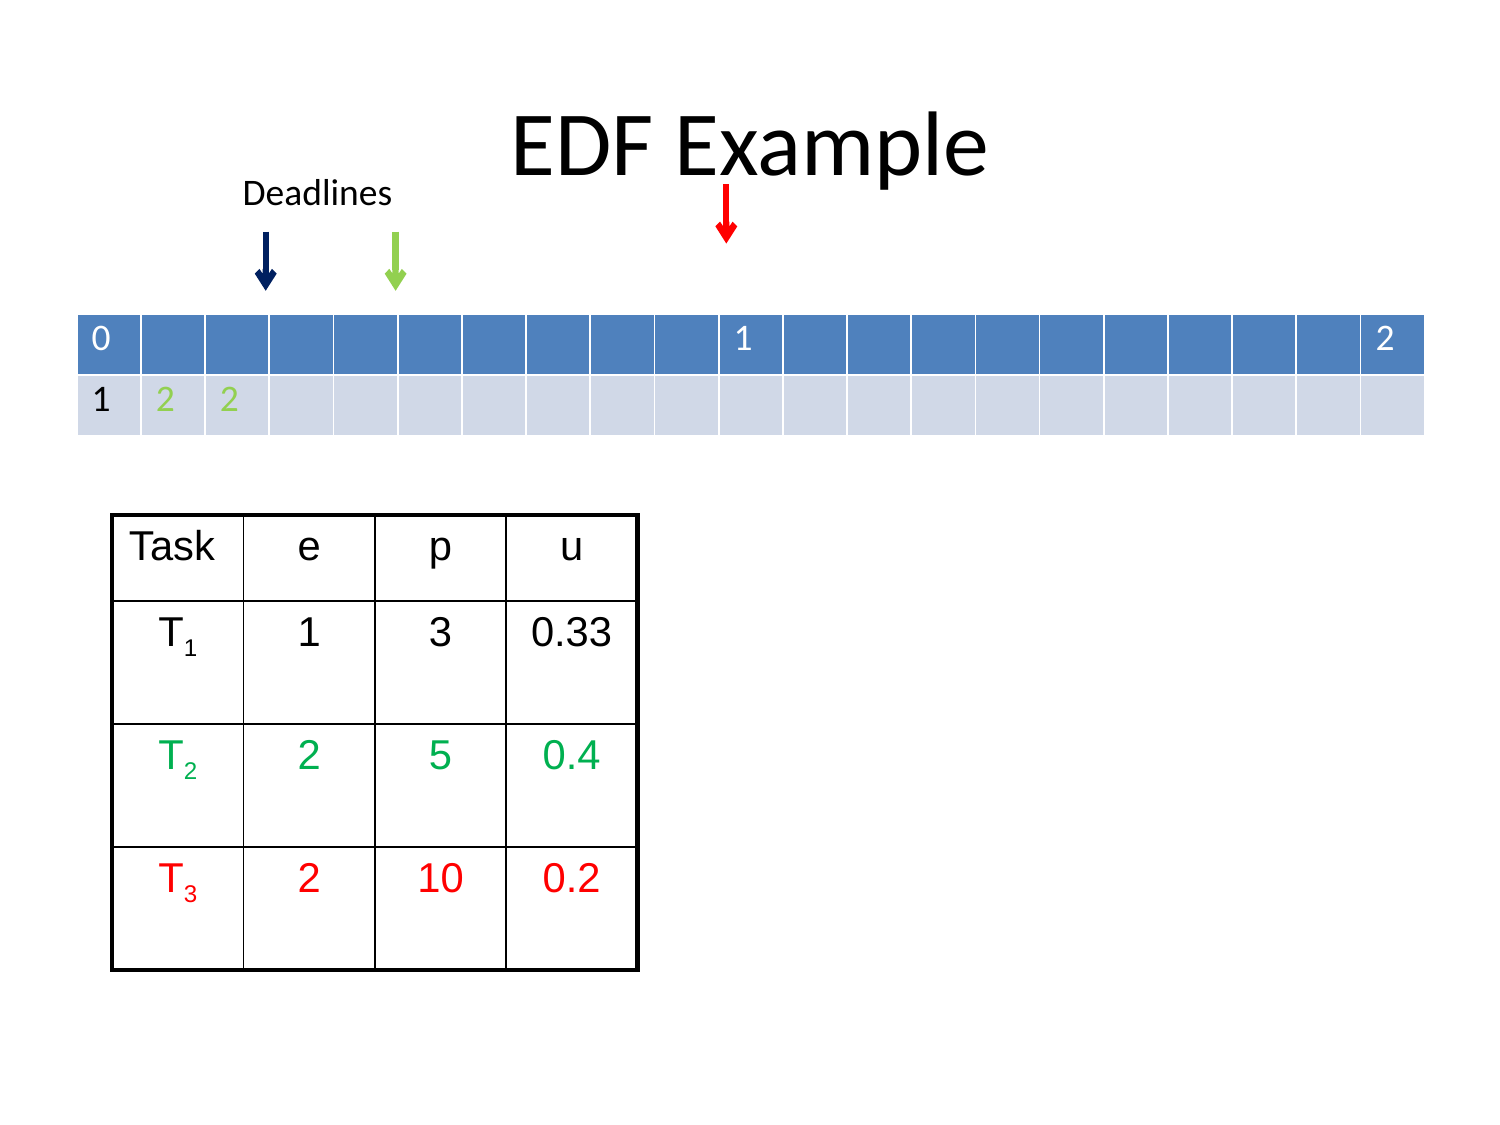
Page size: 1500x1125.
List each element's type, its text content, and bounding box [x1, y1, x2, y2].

table_cell [270, 376, 333, 435]
table_cell T1 [114, 602, 243, 723]
table_cell [720, 376, 782, 435]
table_cell 0.2 [507, 848, 635, 968]
table_header [784, 315, 846, 374]
table_header [142, 315, 204, 374]
table_header [1040, 315, 1103, 374]
table_header [976, 315, 1039, 374]
table_cell [912, 376, 975, 435]
title EDF Example [75, 45, 1425, 233]
table_cell 2 [244, 848, 374, 968]
table_cell 0.4 [507, 725, 635, 846]
table_header [399, 315, 461, 374]
table_header [334, 315, 397, 374]
table_cell [527, 376, 589, 435]
table_cell 2 [206, 376, 268, 435]
table_cell [655, 376, 718, 435]
table_cell 2 [244, 725, 374, 846]
table_header [1233, 315, 1295, 374]
table_header [1297, 315, 1360, 374]
table_cell [848, 376, 910, 435]
table_header [848, 315, 910, 374]
table_cell T3 [114, 848, 243, 968]
table_cell [976, 376, 1039, 435]
table_cell [1297, 376, 1360, 435]
table_cell 0.33 [507, 602, 635, 723]
table_cell [463, 376, 525, 435]
table_header u [507, 517, 635, 600]
table_header 1 [720, 315, 782, 374]
table_header [463, 315, 525, 374]
table_cell 5 [376, 725, 505, 846]
table_header [1169, 315, 1231, 374]
table_cell [1233, 376, 1295, 435]
table_cell [1105, 376, 1167, 435]
table_header 0 [78, 315, 140, 374]
table_cell [1169, 376, 1231, 435]
table_header e [244, 517, 374, 600]
table_cell 1 [244, 602, 374, 723]
table_header [912, 315, 975, 374]
table_header [1105, 315, 1167, 374]
table_cell [399, 376, 461, 435]
table_cell [1040, 376, 1103, 435]
table_header [527, 315, 589, 374]
table_cell 1 [78, 376, 140, 435]
table_header Task [114, 517, 243, 600]
table_cell [591, 376, 654, 435]
table_cell 2 [142, 376, 204, 435]
table_cell 3 [376, 602, 505, 723]
table_header p [376, 517, 505, 600]
table_cell [784, 376, 846, 435]
table_header [655, 315, 718, 374]
text_box Deadlines [227, 160, 408, 221]
table_cell [334, 376, 397, 435]
table_header [591, 315, 654, 374]
table_header [270, 315, 333, 374]
table_cell T2 [114, 725, 243, 846]
table_cell [1361, 376, 1424, 435]
table_header [206, 315, 268, 374]
table_header 2 [1361, 315, 1424, 374]
table_cell 10 [376, 848, 505, 968]
